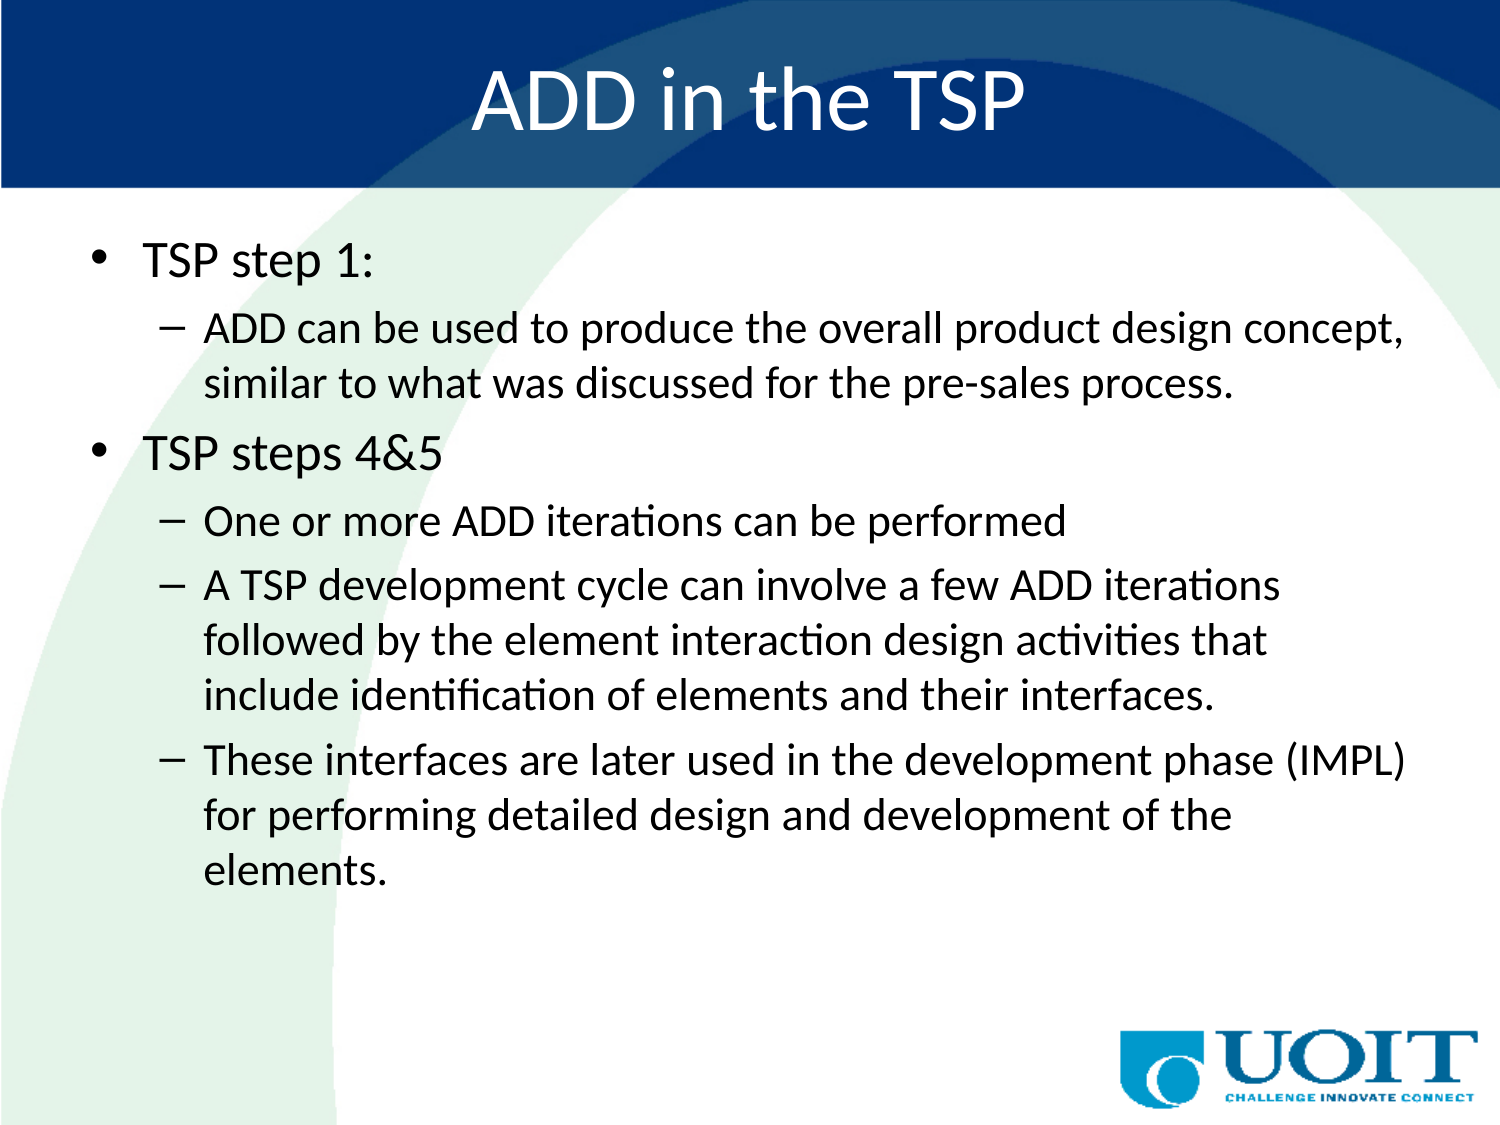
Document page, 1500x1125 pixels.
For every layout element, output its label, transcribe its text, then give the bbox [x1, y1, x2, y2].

picture [0, 0, 1500, 1125]
list TSP step 1: ADD can be used to produce the overall product design concept, similar to what was discussed for the pre-sales process. TSP steps 4&5 One or more ADD iterations can be performed A TSP development cycle can involve a few ADD iterations followed by the element interaction design activities that include identification of elements and their interfaces. These interfaces are later used in the development phase (IMPL) for performing detailed design and development of the elements. [75, 217, 1425, 960]
title ADD in the TSP [75, 0, 1425, 188]
